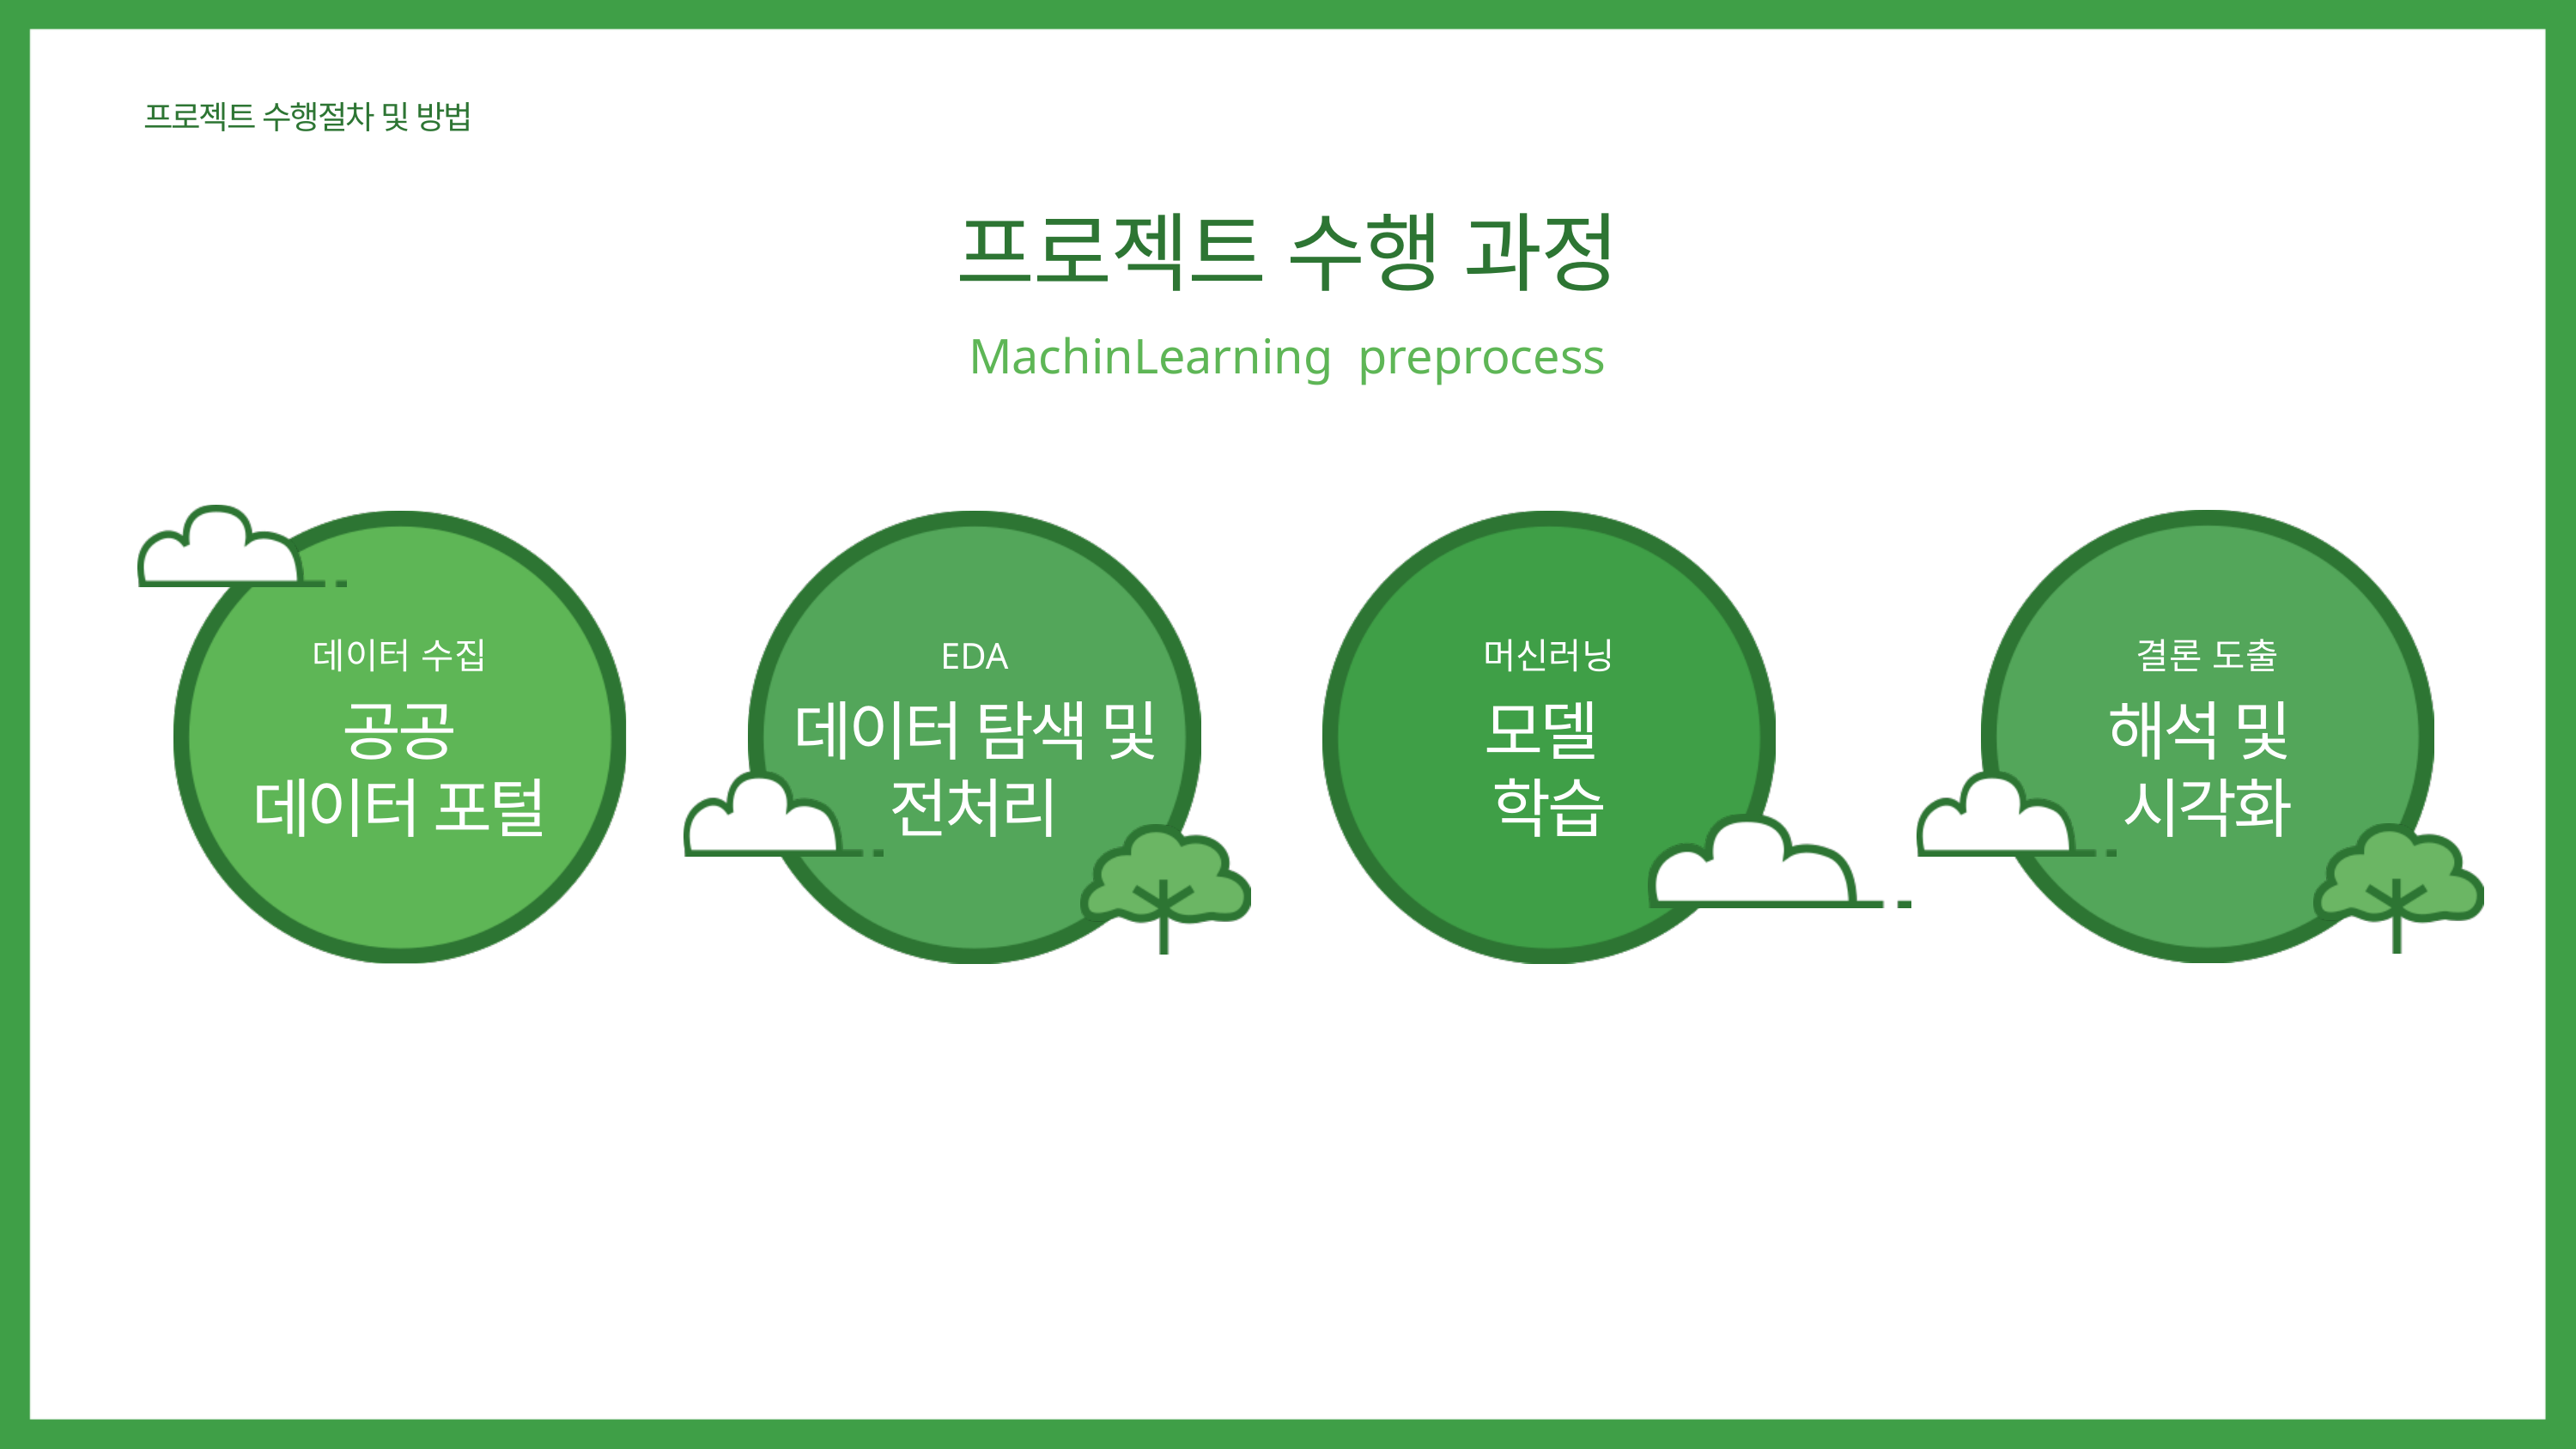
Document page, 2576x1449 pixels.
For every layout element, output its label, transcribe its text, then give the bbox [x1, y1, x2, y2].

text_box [2004, 627, 2410, 848]
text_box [2312, 823, 2485, 955]
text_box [771, 627, 1177, 848]
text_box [747, 855, 1201, 964]
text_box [1980, 855, 2434, 964]
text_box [1980, 510, 2434, 822]
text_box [1346, 627, 1753, 848]
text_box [1322, 510, 1776, 964]
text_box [1648, 814, 1912, 908]
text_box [747, 510, 1201, 822]
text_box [197, 627, 603, 848]
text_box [137, 505, 347, 588]
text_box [683, 771, 884, 858]
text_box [1079, 823, 1252, 955]
text_box MachinLearning preprocess [772, 319, 1803, 390]
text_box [1916, 771, 2117, 857]
text_box 프로젝트 수행절차 및 방법 [131, 90, 796, 167]
picture [0, 0, 2576, 1449]
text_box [173, 510, 627, 964]
text_box 프로젝트 수행 과정 [499, 192, 2077, 355]
